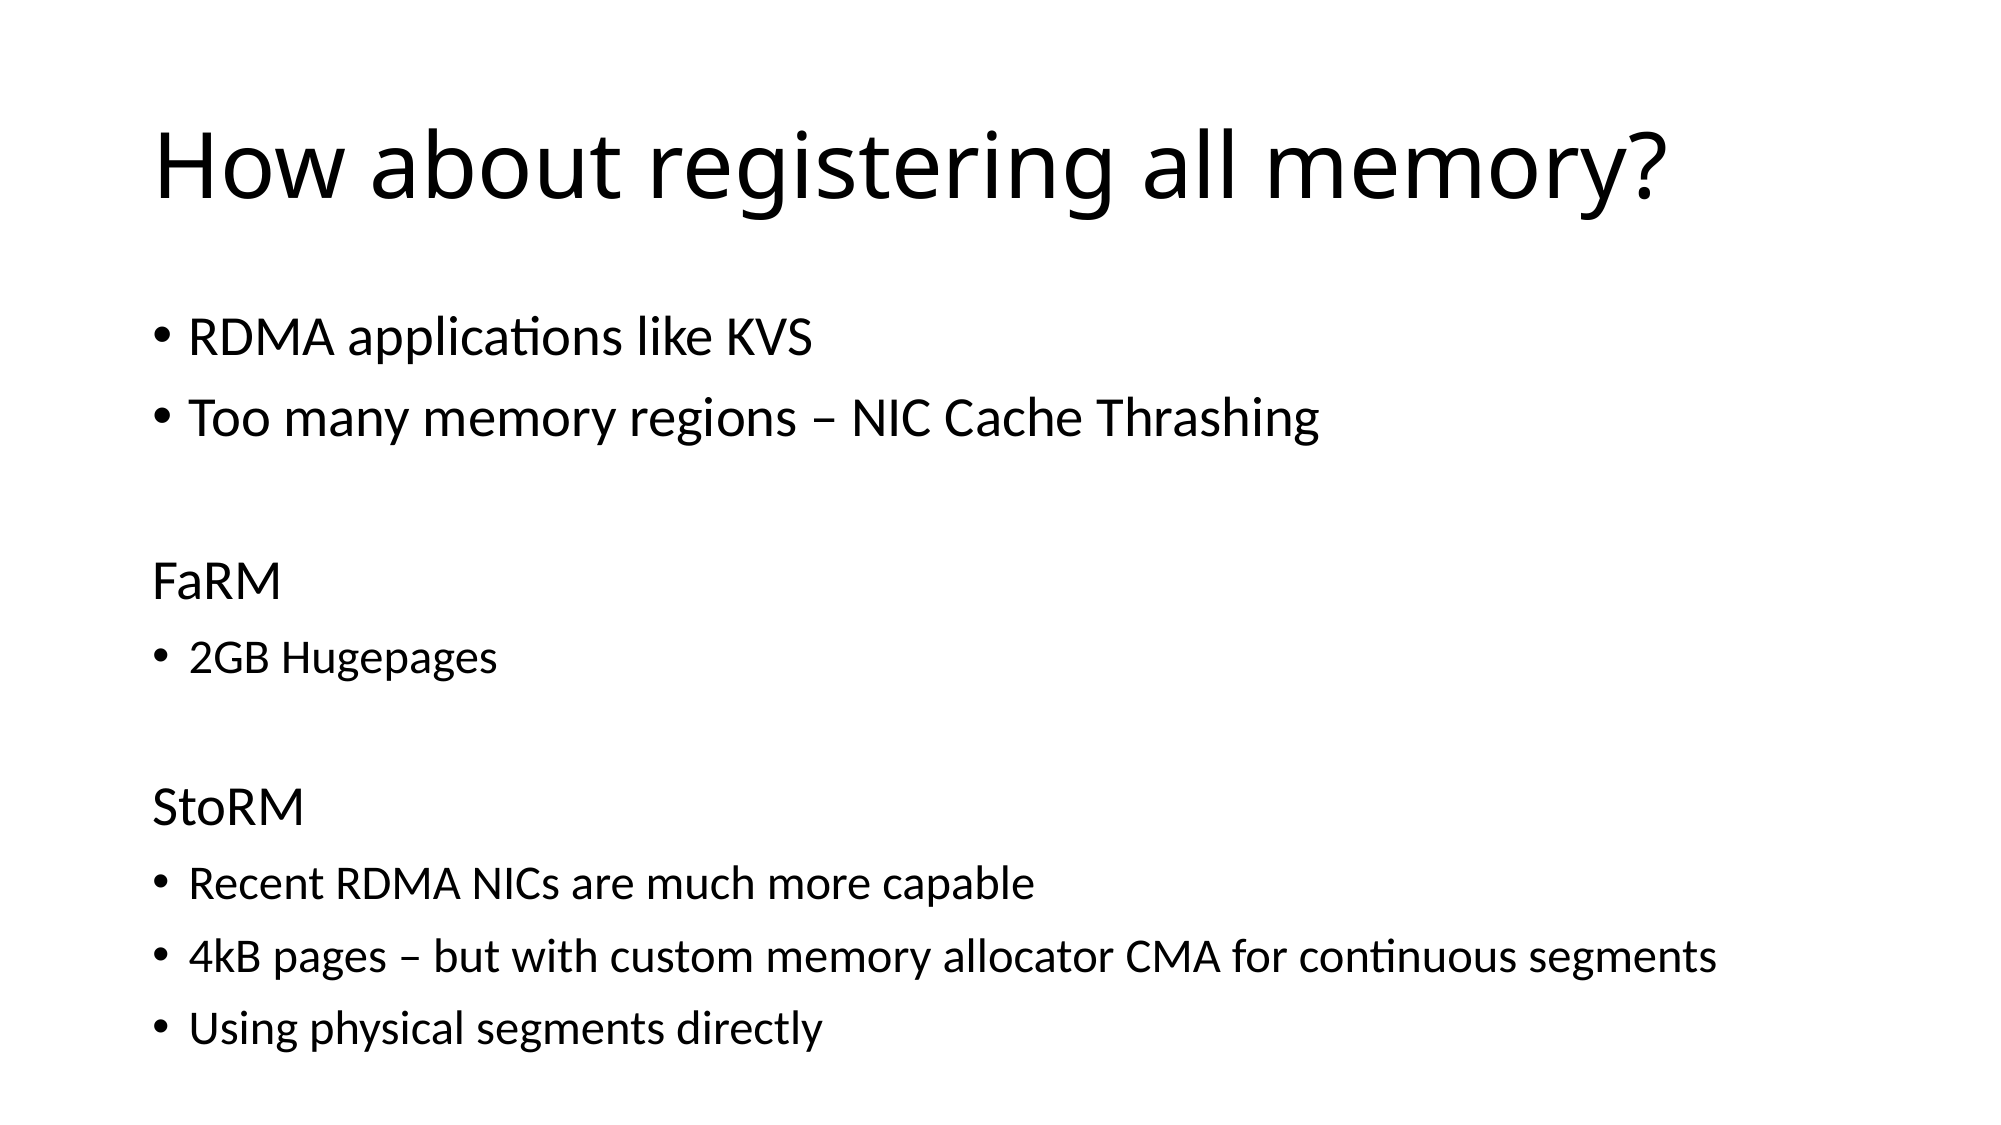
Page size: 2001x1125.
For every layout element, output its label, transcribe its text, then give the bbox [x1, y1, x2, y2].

title How about registering all memory? [137, 59, 1863, 278]
list RDMA applications like KVS Too many memory regions – NIC Cache Thrashing FaRM 2GB Hugepages StoRM Recent RDMA NICs are much more capable 4kB pages – but with custom memory allocator CMA for continuous segments Using physical segments directly [137, 299, 1832, 1066]
